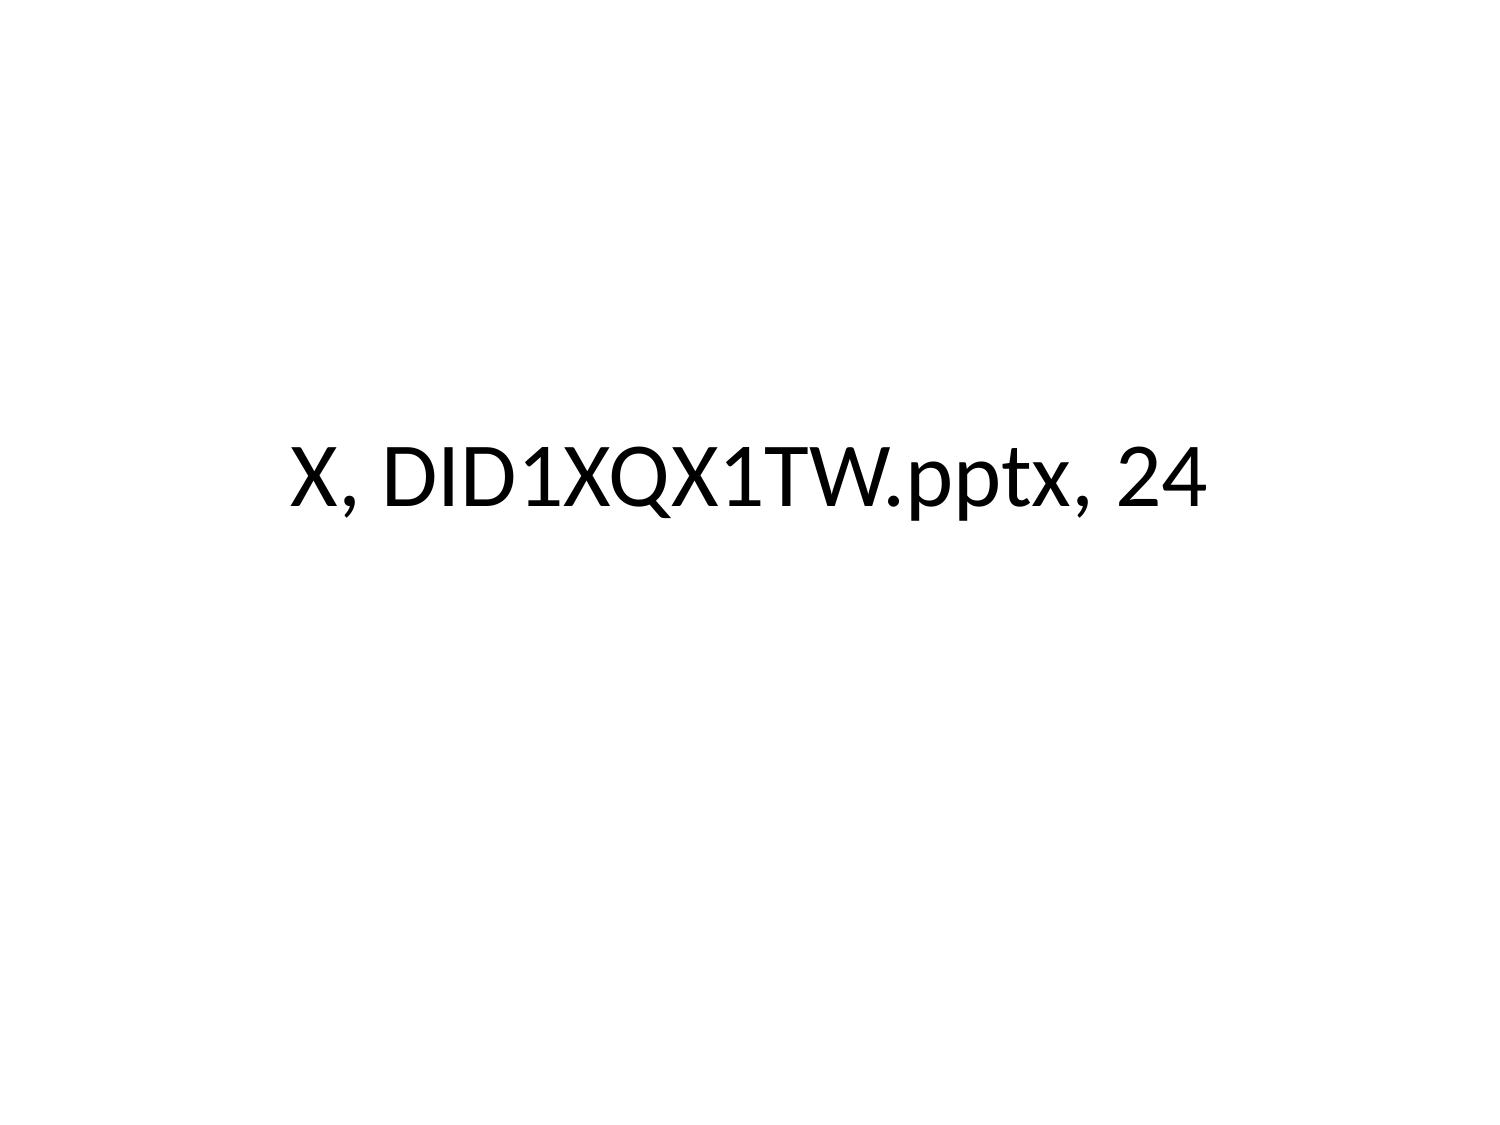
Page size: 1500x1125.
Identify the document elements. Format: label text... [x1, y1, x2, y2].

title X, DID1XQX1TW.pptx, 24 [112, 349, 1388, 591]
